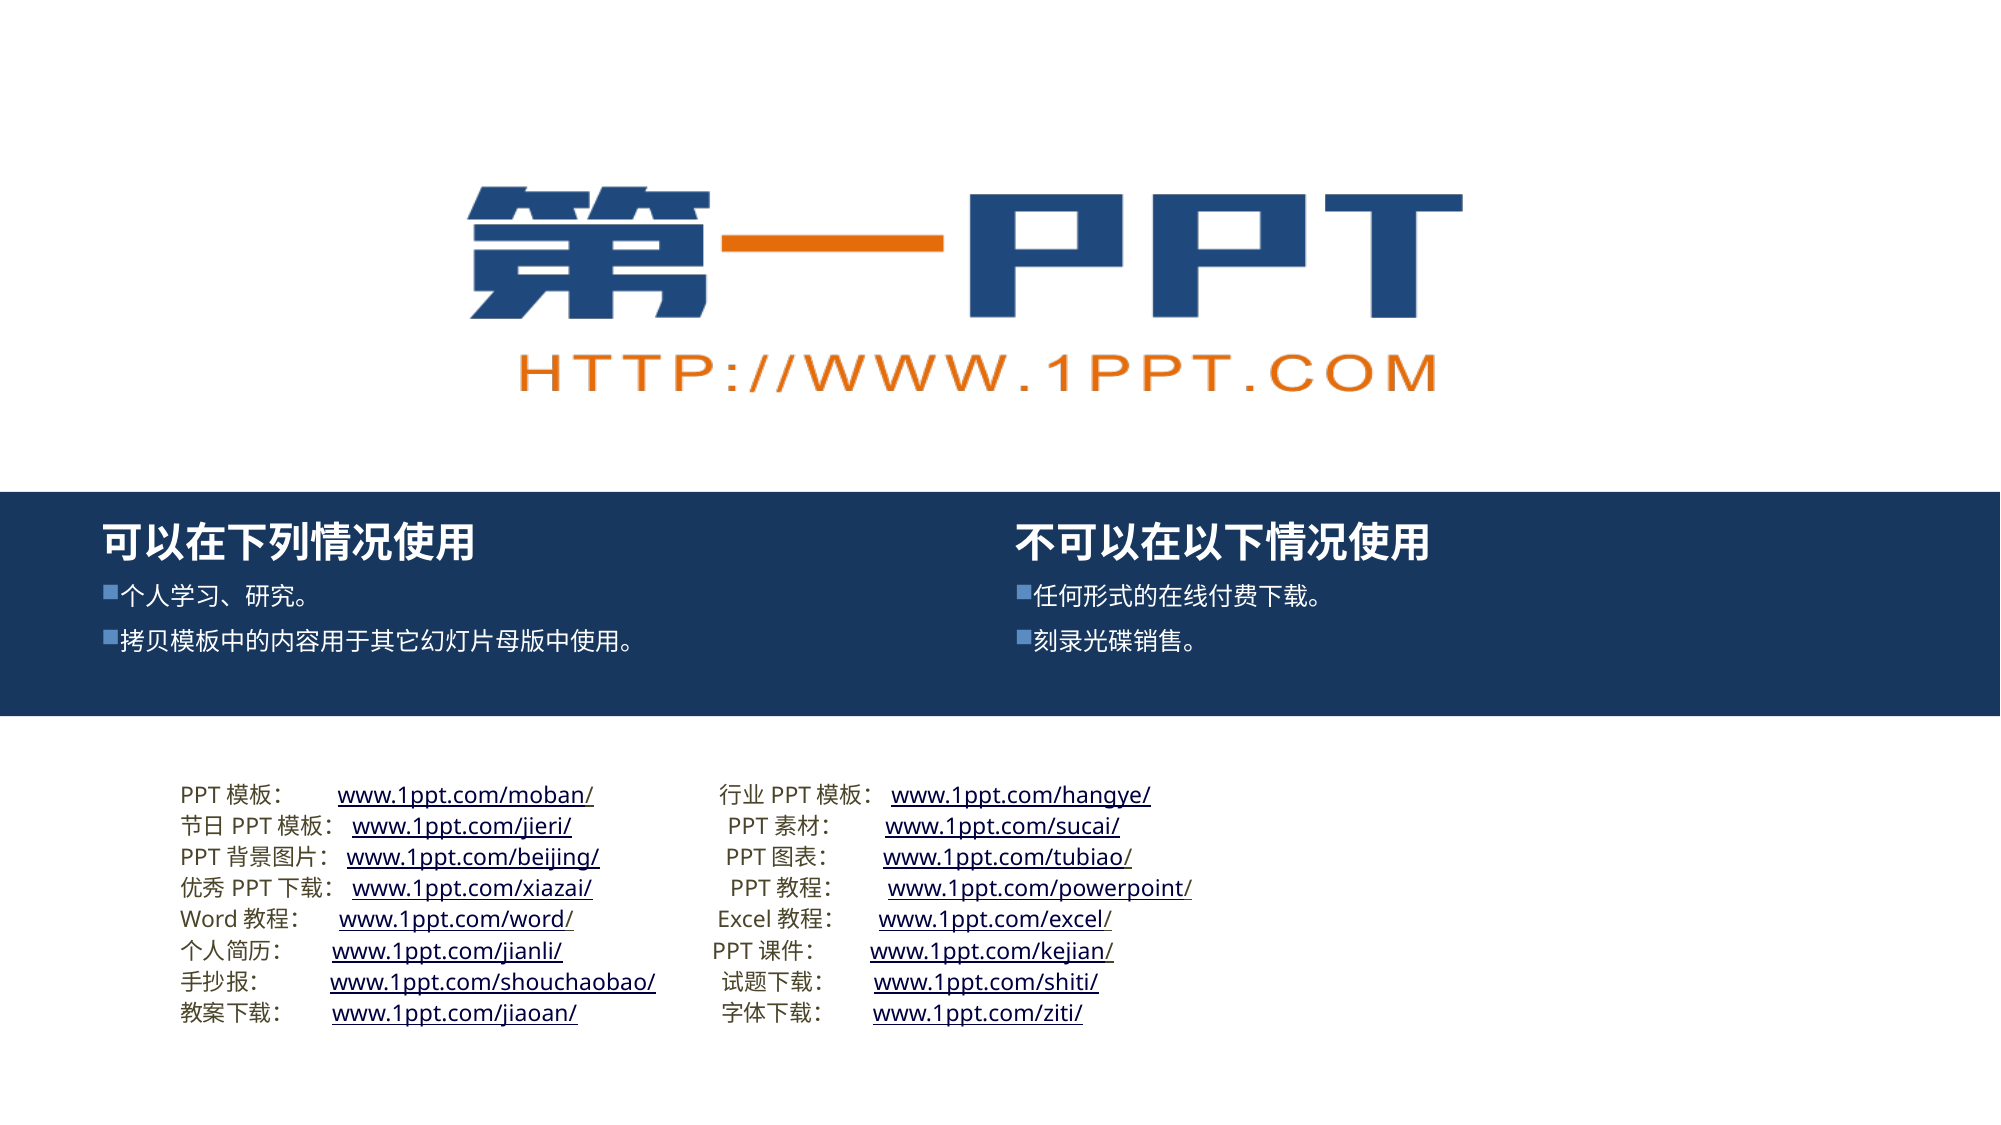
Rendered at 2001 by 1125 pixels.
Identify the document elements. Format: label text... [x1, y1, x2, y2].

picture [319, 58, 1615, 445]
text_box 不可以在以下情况使用 任何形式的在线付费下载。 刻录光碟销售。 [999, 508, 1898, 705]
text_box 可以在下列情况使用 个人学习、研究。 拷贝模板中的内容用于其它幻灯片母版中使用。 [86, 508, 985, 705]
text_box [0, 491, 2000, 717]
text_box PPT模板： www.1ppt.com/moban/ 行业PPT模板：www.1ppt.com/hangye/ 节日PPT模板：www.1ppt.com/jieri/ PPT素材： www.1ppt.com/sucai/ PPT背景图片：www.1ppt.com/beijing/ PPT图表： www.1ppt.com/tubiao/ 优秀PPT下载：www.1ppt.com/xiazai/ PPT教程： www.1ppt.com/powerpoint/ Word教程： www.1ppt.com/word/ Excel教程： www.1ppt.com/excel/ 个人简历： www.1ppt.com/jianli/ PPT课件： www.1ppt.com/kejian/ 手抄报： www.1ppt.com/shouchaobao/ 试题下载： www.1ppt.com/shiti/ 教案下载： www.1ppt.com/jiaoan/ 字体下载： www.1ppt.com/ziti/ [163, 726, 1752, 1084]
